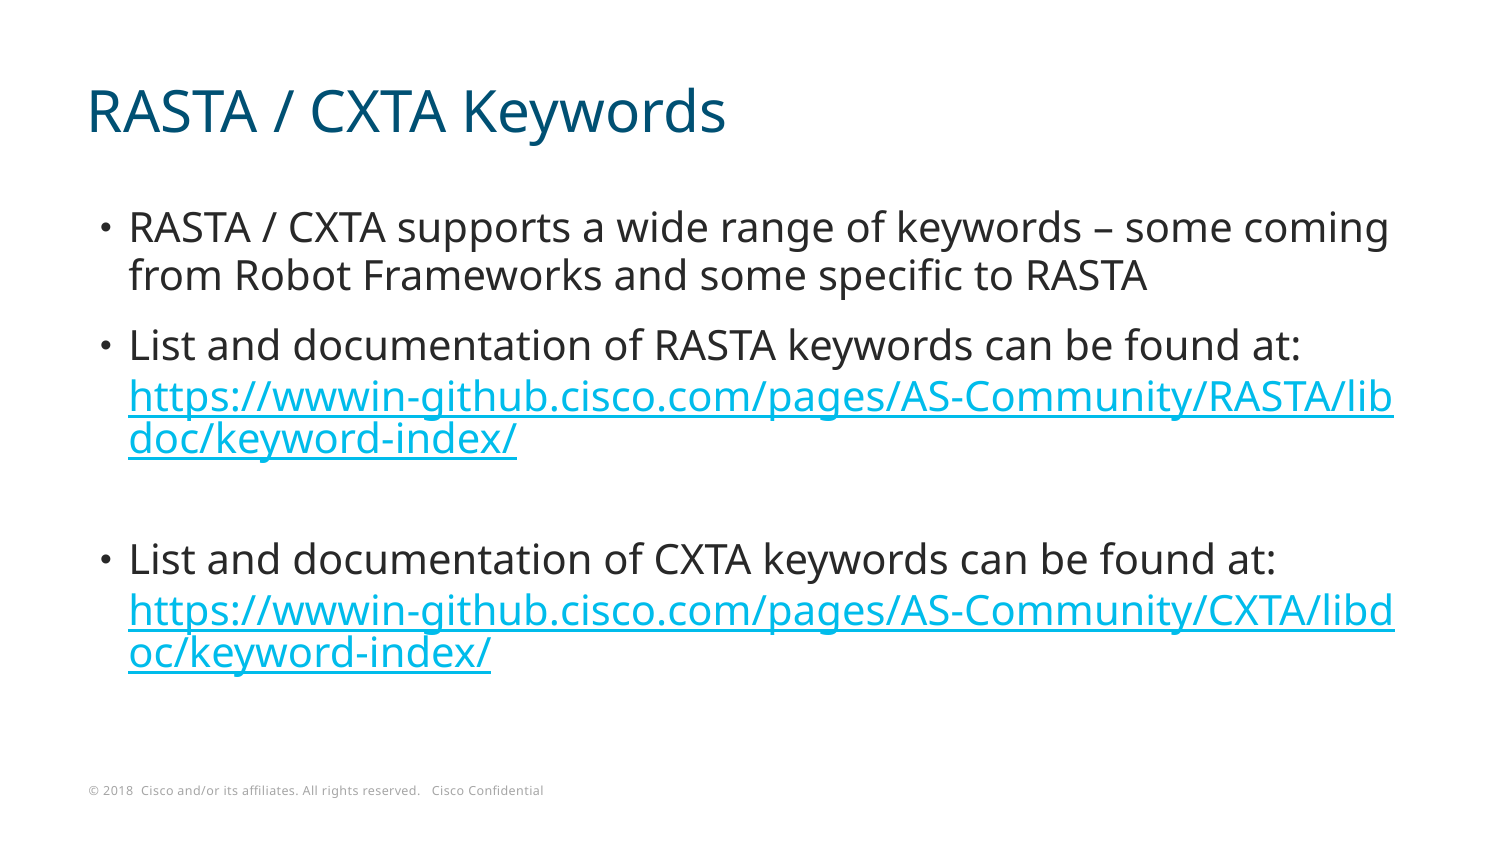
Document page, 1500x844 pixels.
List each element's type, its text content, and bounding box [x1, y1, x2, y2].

title RASTA / CXTA Keywords [71, 55, 1441, 176]
list RASTA / CXTA supports a wide range of keywords – some coming from Robot Frameworks and some specific to RASTA List and documentation of RASTA keywords can be found at: https://wwwin-github.cisco.com/pages/AS-Community/RASTA/libdoc/keyword-index/ List and documentation of CXTA keywords can be found at: https://wwwin-github.cisco.com/pages/AS-Community/CXTA/libdoc/keyword-index/ [75, 197, 1434, 754]
